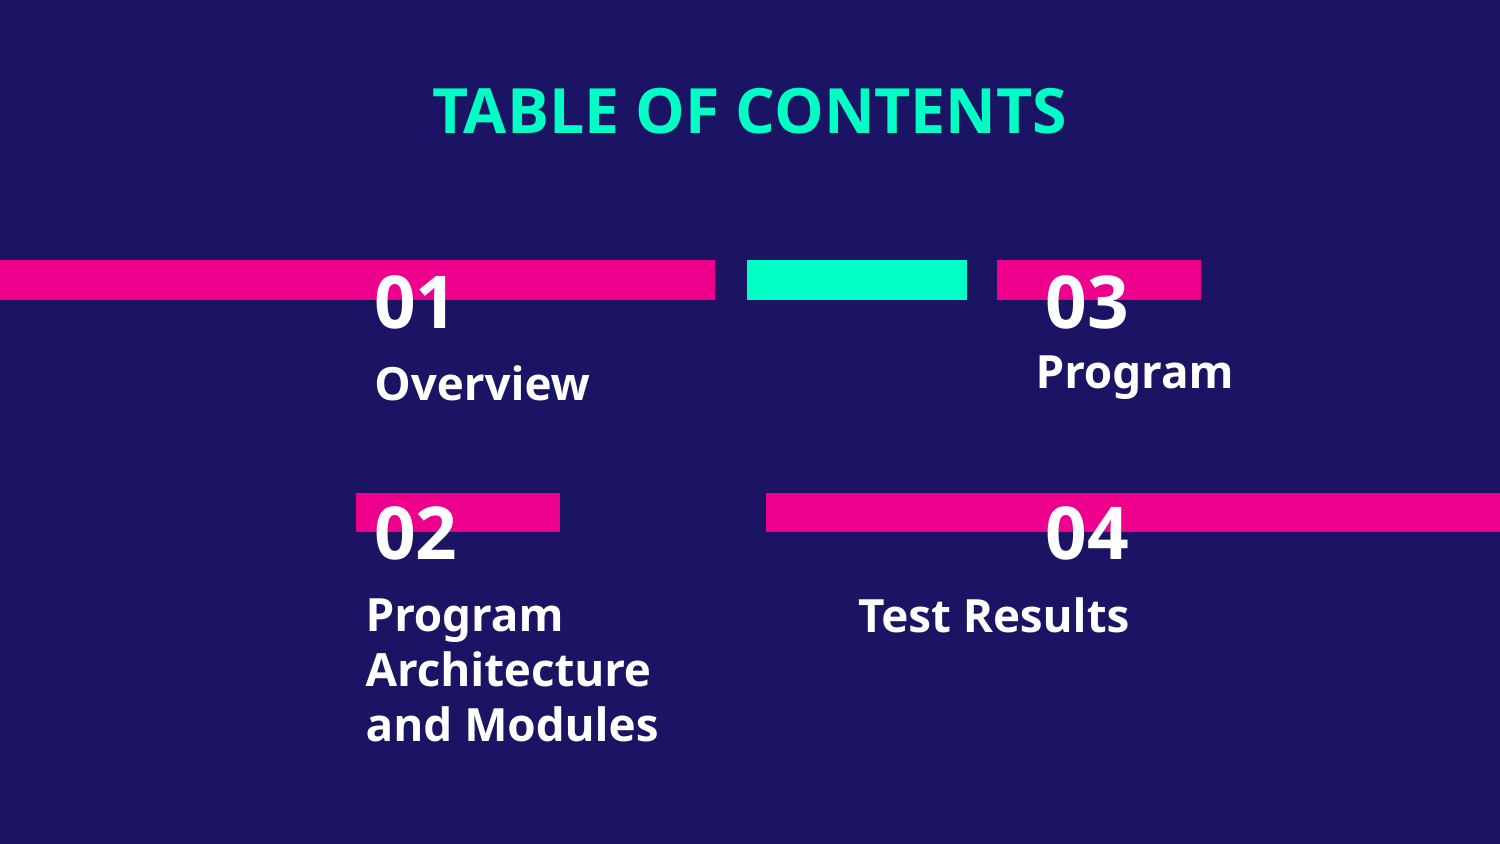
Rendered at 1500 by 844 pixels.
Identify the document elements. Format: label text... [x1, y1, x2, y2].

title 01 [359, 303, 715, 343]
subtitle Program [877, 342, 1249, 413]
subtitle Test Results [789, 586, 1145, 657]
title 04 [789, 534, 1145, 574]
subtitle Program Architecture and Modules [350, 586, 753, 802]
title 03 [789, 303, 1145, 343]
title 02 [359, 534, 715, 574]
title TABLE OF CONTENTS [209, 56, 1291, 166]
subtitle Overview [359, 354, 715, 425]
